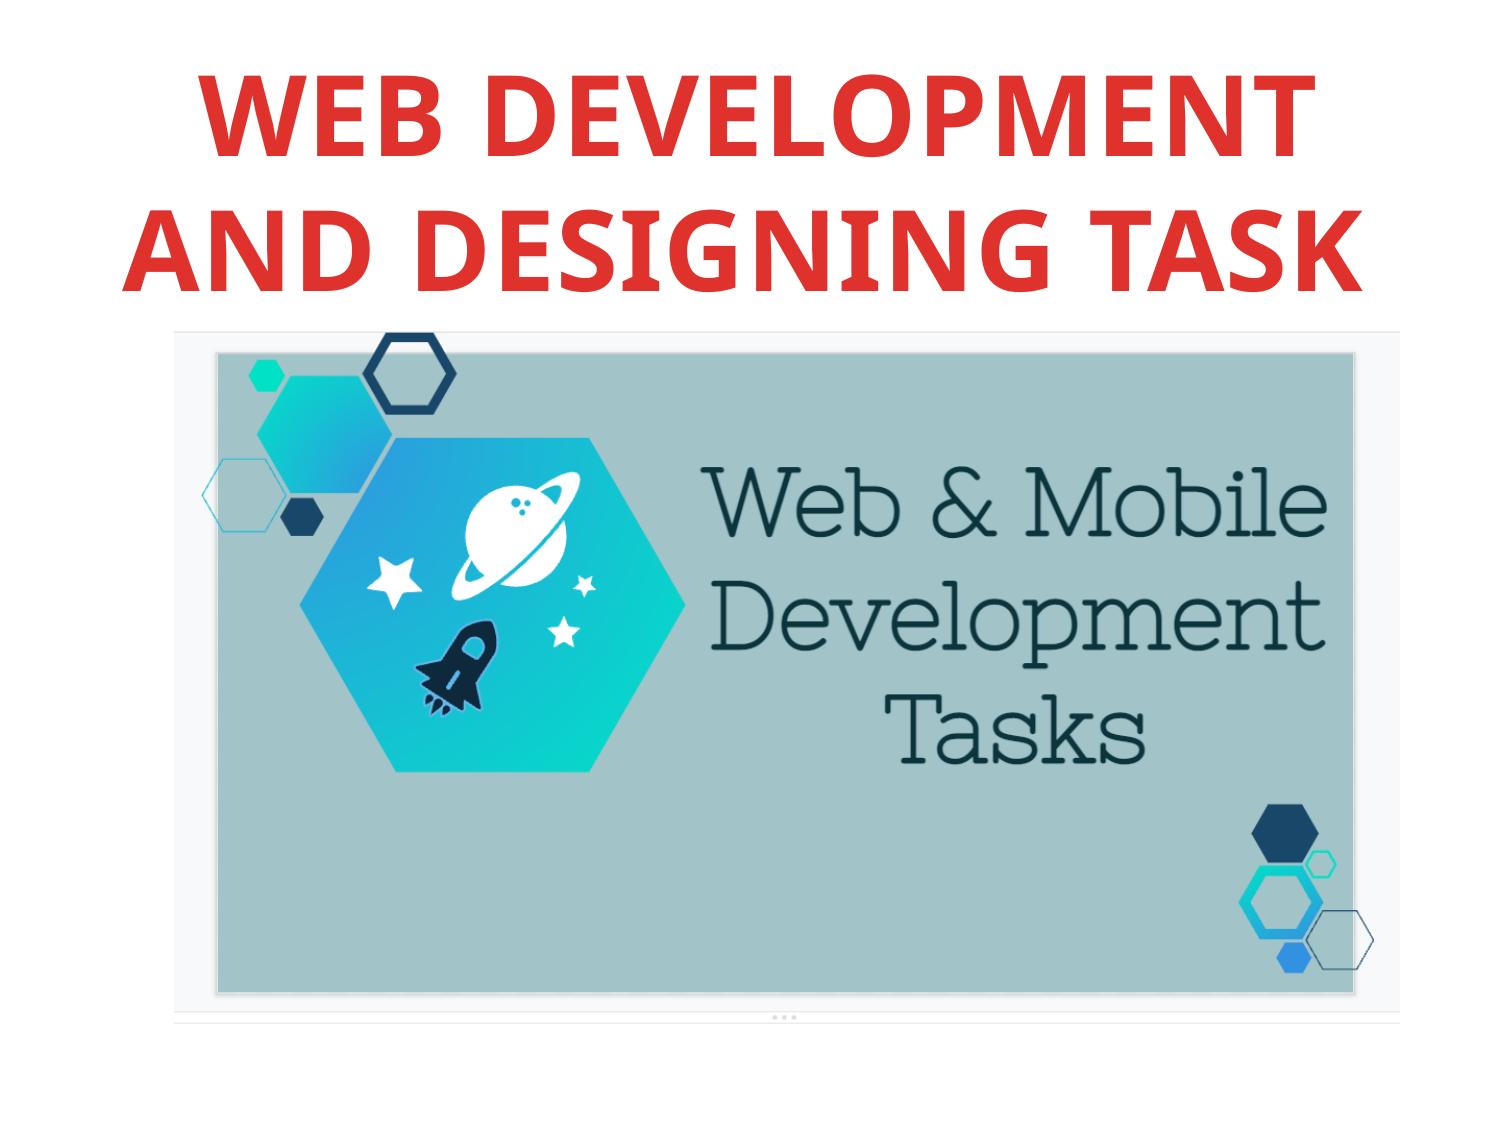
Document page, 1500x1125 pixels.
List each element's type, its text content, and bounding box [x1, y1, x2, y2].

picture [174, 316, 1401, 1055]
text_box WEB DEVELOPMENT AND DESIGNING TASK [40, 36, 1478, 322]
